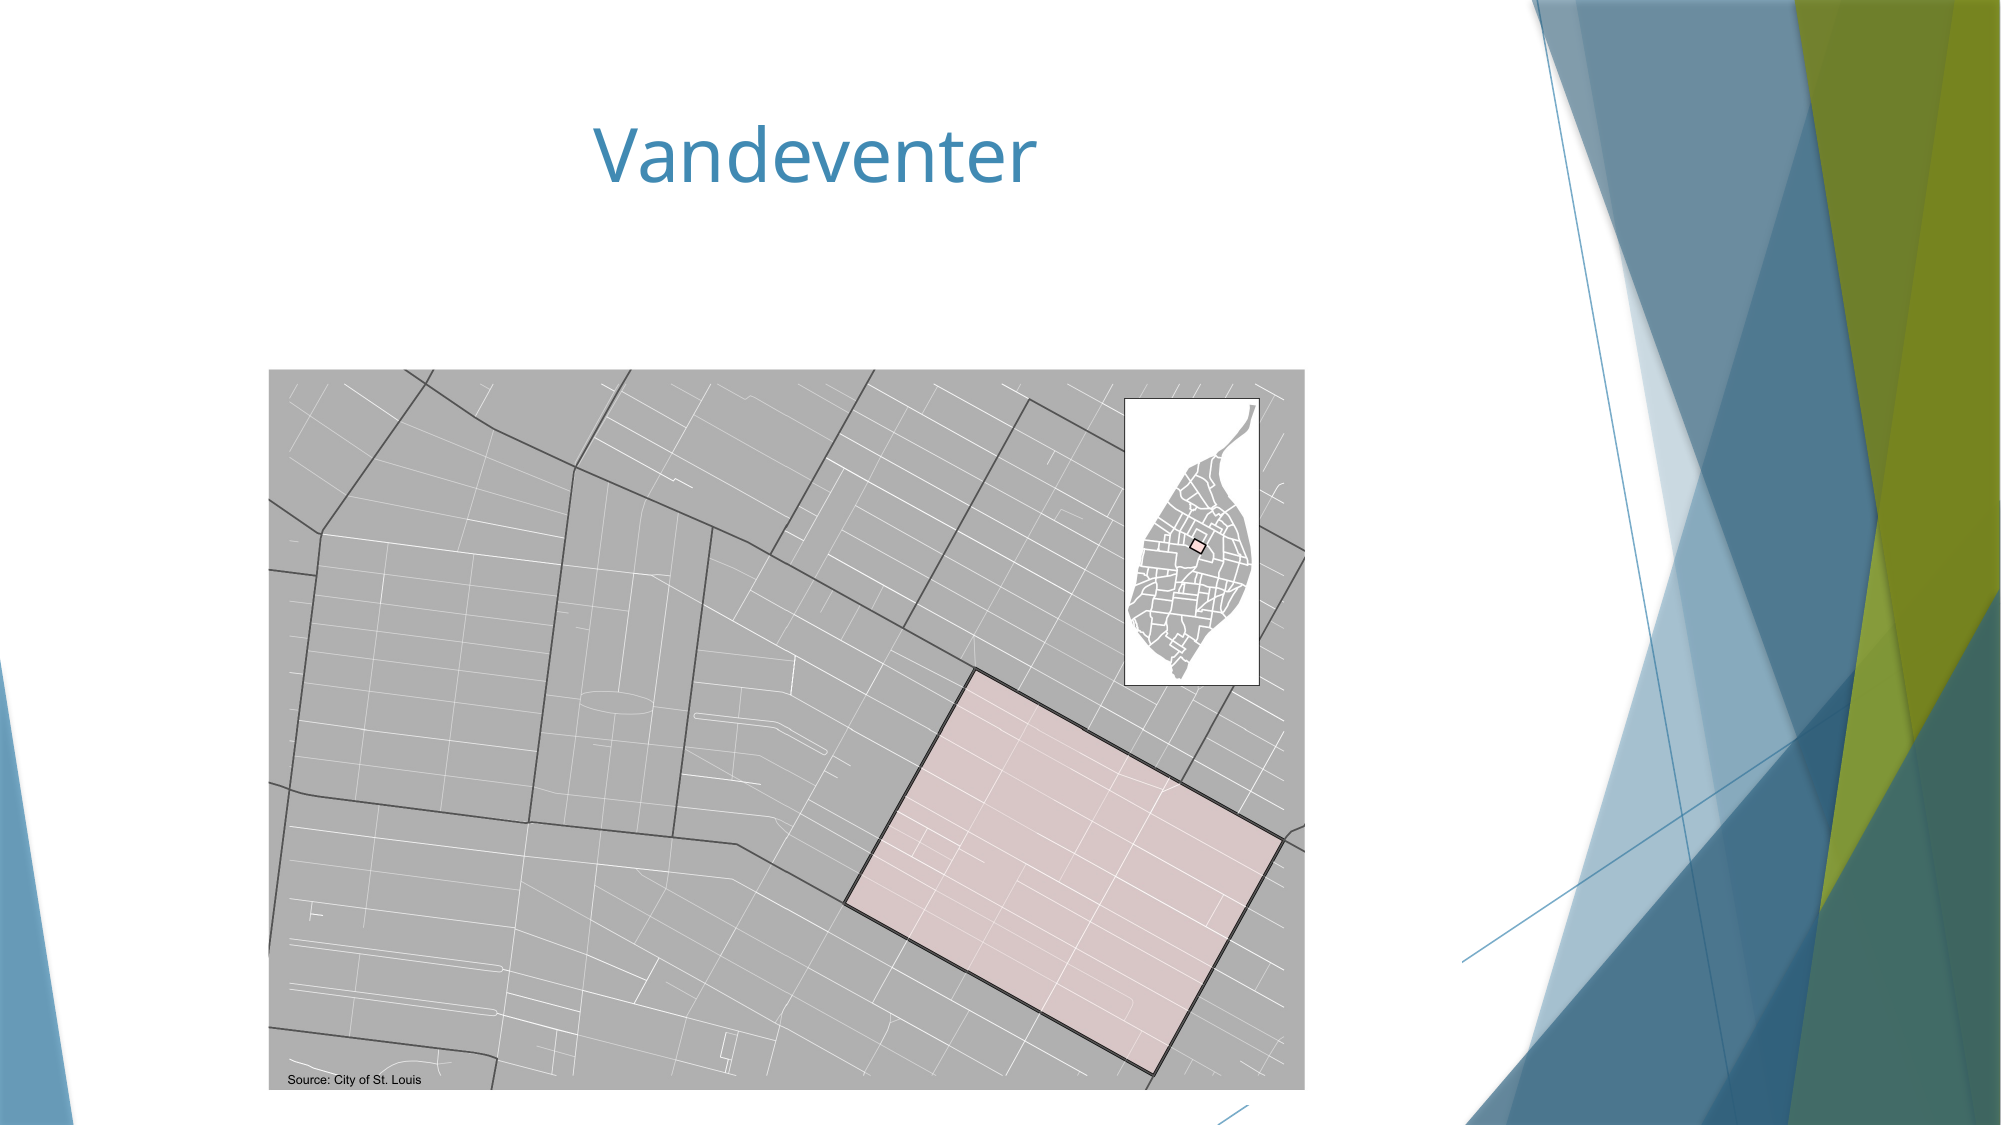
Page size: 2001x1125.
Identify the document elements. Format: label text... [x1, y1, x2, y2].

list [110, 353, 1462, 1105]
title Vandeventer [111, 99, 1522, 317]
